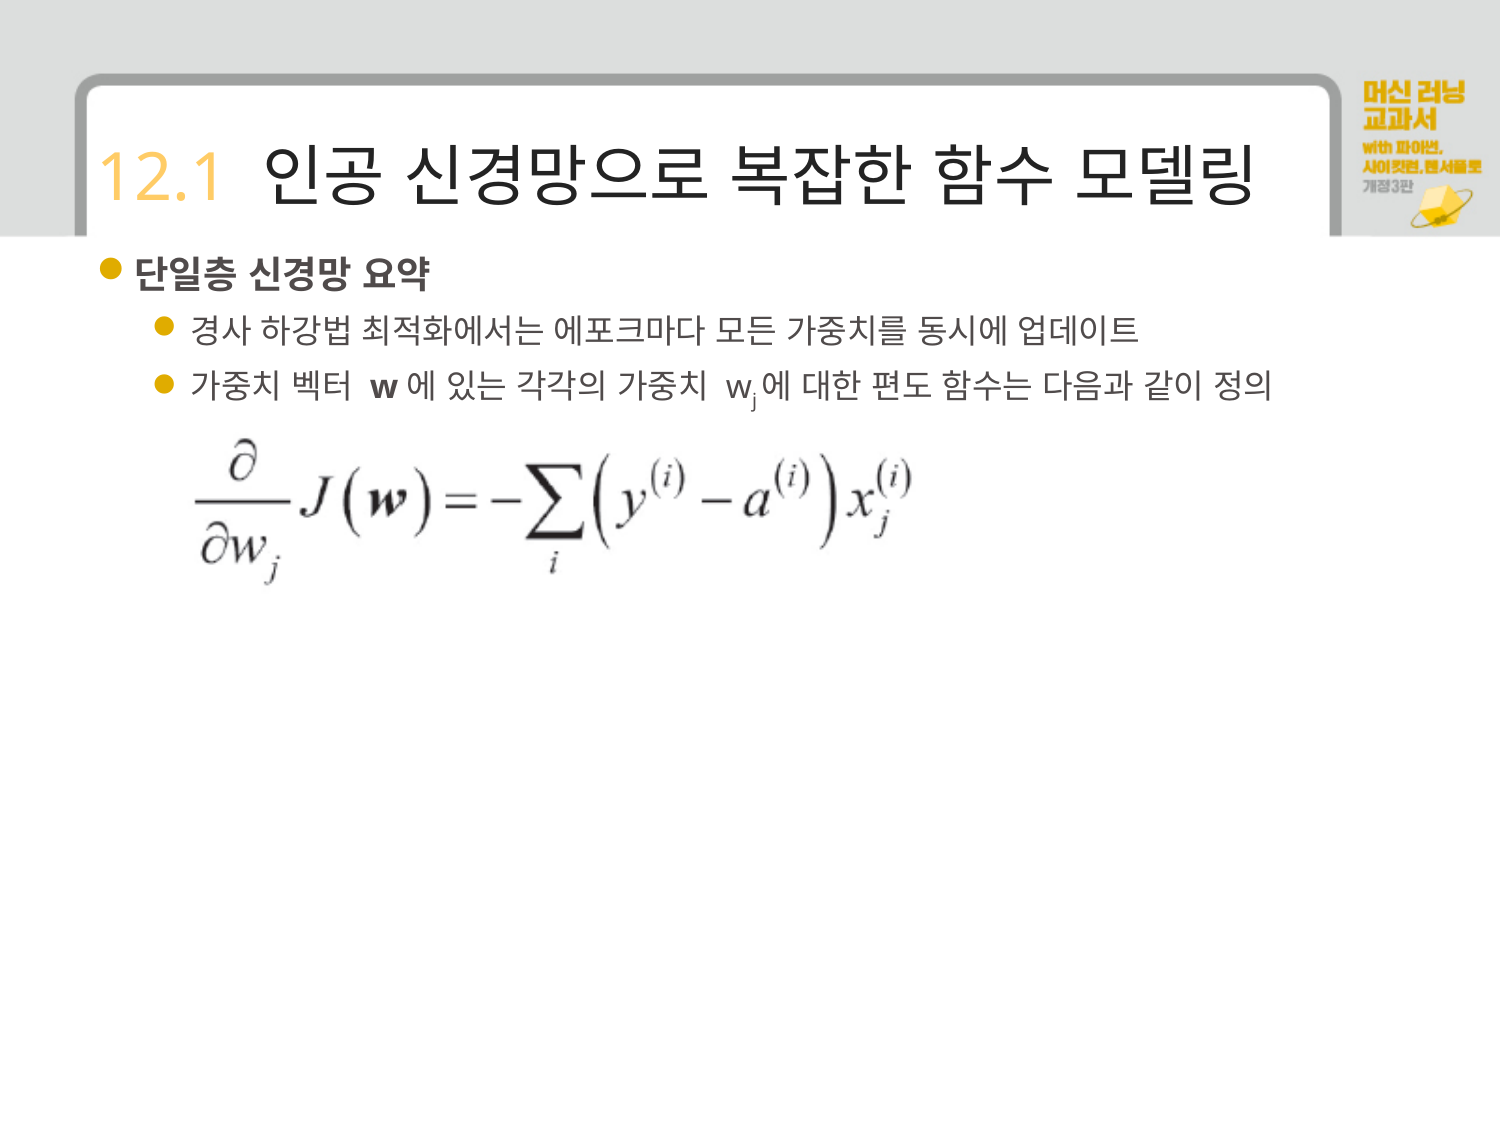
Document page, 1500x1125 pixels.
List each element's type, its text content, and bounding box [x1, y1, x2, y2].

title 12.1 인공 신경망으로 복잡한 함수 모델링 [81, 90, 1412, 222]
list 단일층 신경망 요약 경사 하강법 최적화에서는 에포크마다 모든 가중치를 동시에 업데이트 가중치 벡터 w에 있는 각각의 가중치 wj에 대한 편도 함수는 다음과 같이 정의 [81, 239, 1450, 1054]
picture [0, 0, 1500, 1125]
